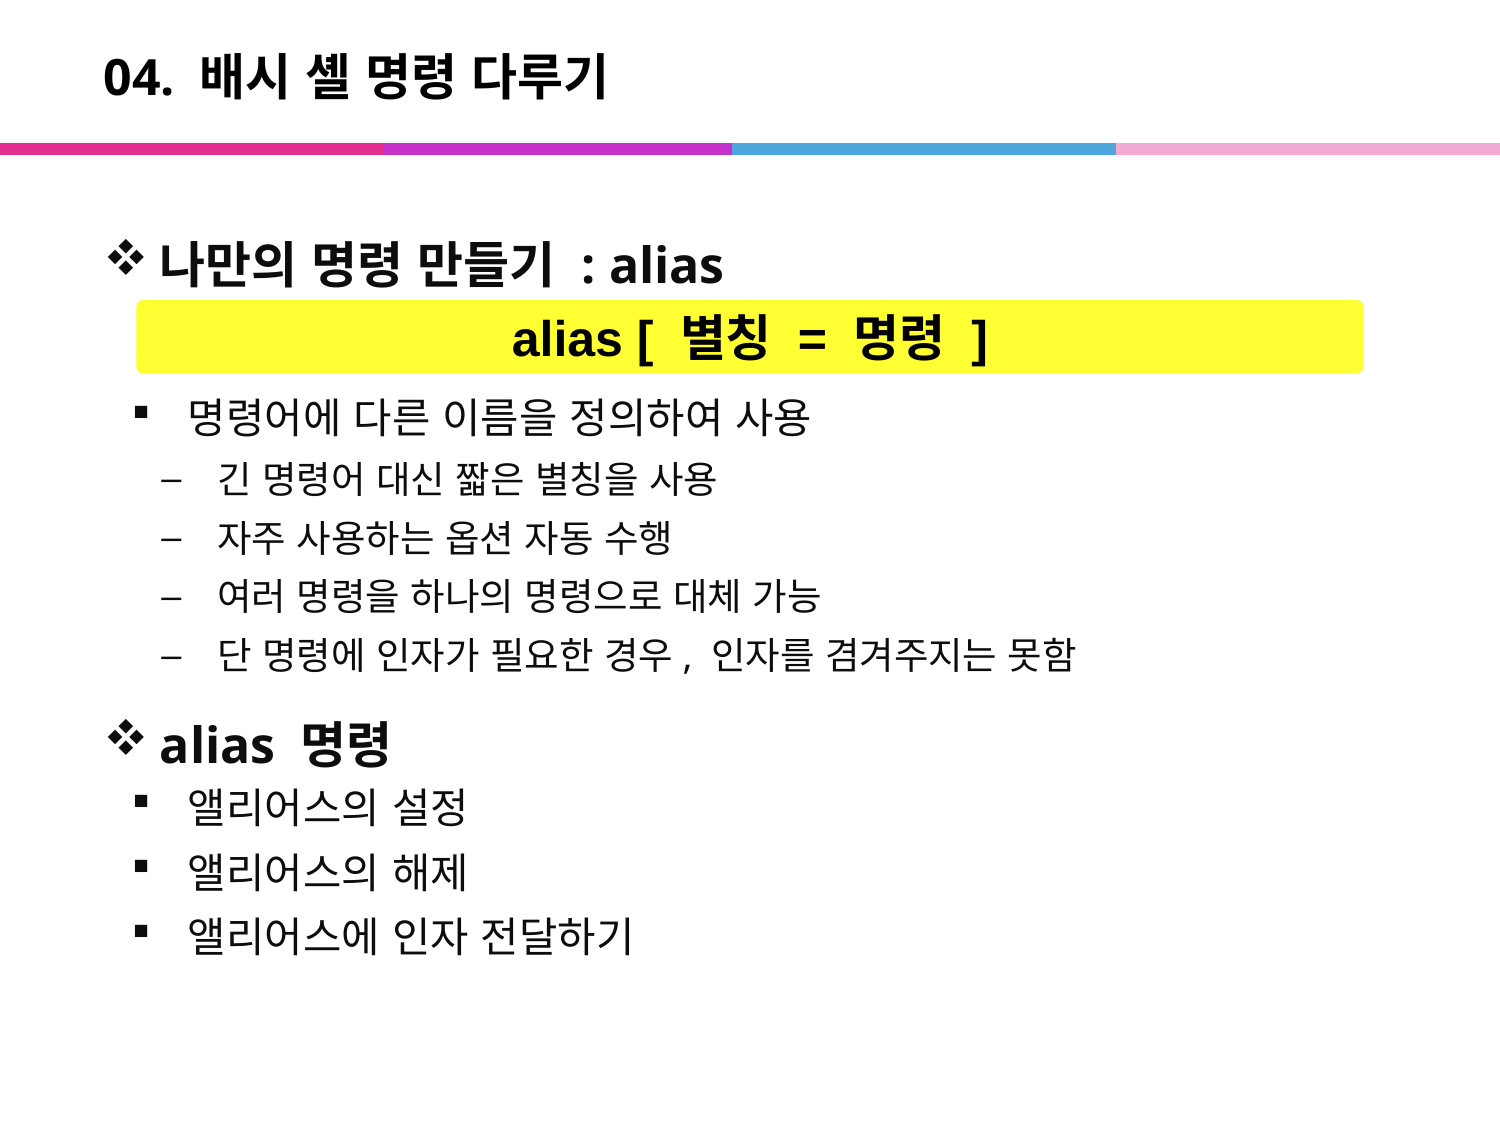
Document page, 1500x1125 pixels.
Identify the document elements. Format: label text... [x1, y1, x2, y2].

text_box alias [ 별칭 = 명령 ] [136, 299, 1364, 374]
list 나만의 명령 만들기 : alias 명령어에 다른 이름을 정의하여 사용 긴 명령어 대신 짧은 별칭을 사용 자주 사용하는 옵션 자동 수행 여러 명령을 하나의 명령으로 대체 가능 단 명령에 인자가 필요한 경우, 인자를 겸겨주지는 못함 alias 명령 앨리어스의 설정 앨리어스의 해제 앨리어스에 인자 전달하기 [88, 196, 1448, 1083]
title 04. 배시 셸 명령 다루기 [88, 30, 1330, 121]
